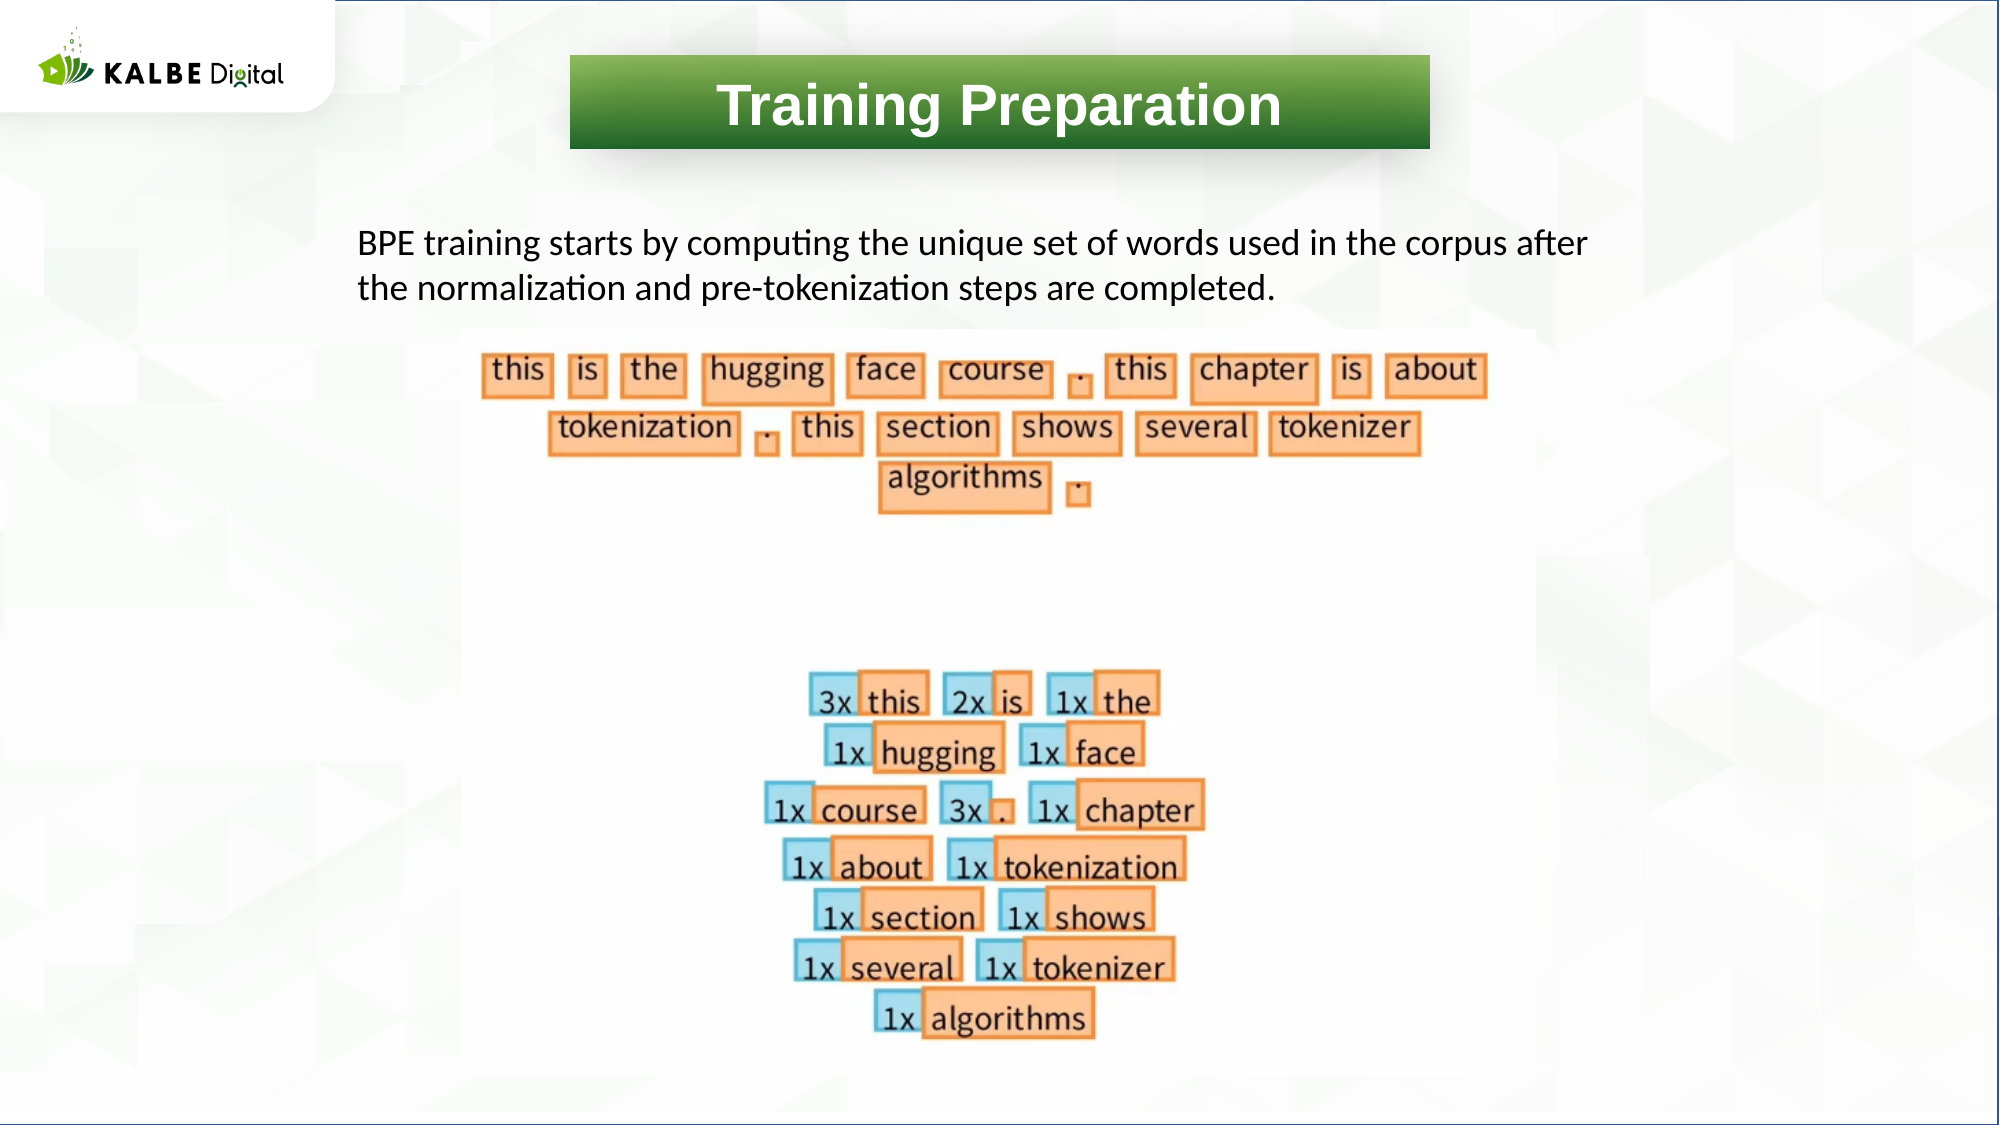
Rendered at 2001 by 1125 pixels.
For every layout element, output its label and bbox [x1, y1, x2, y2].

text_box [0, 0, 2000, 1125]
picture [21, 11, 300, 99]
picture [461, 329, 1536, 1075]
